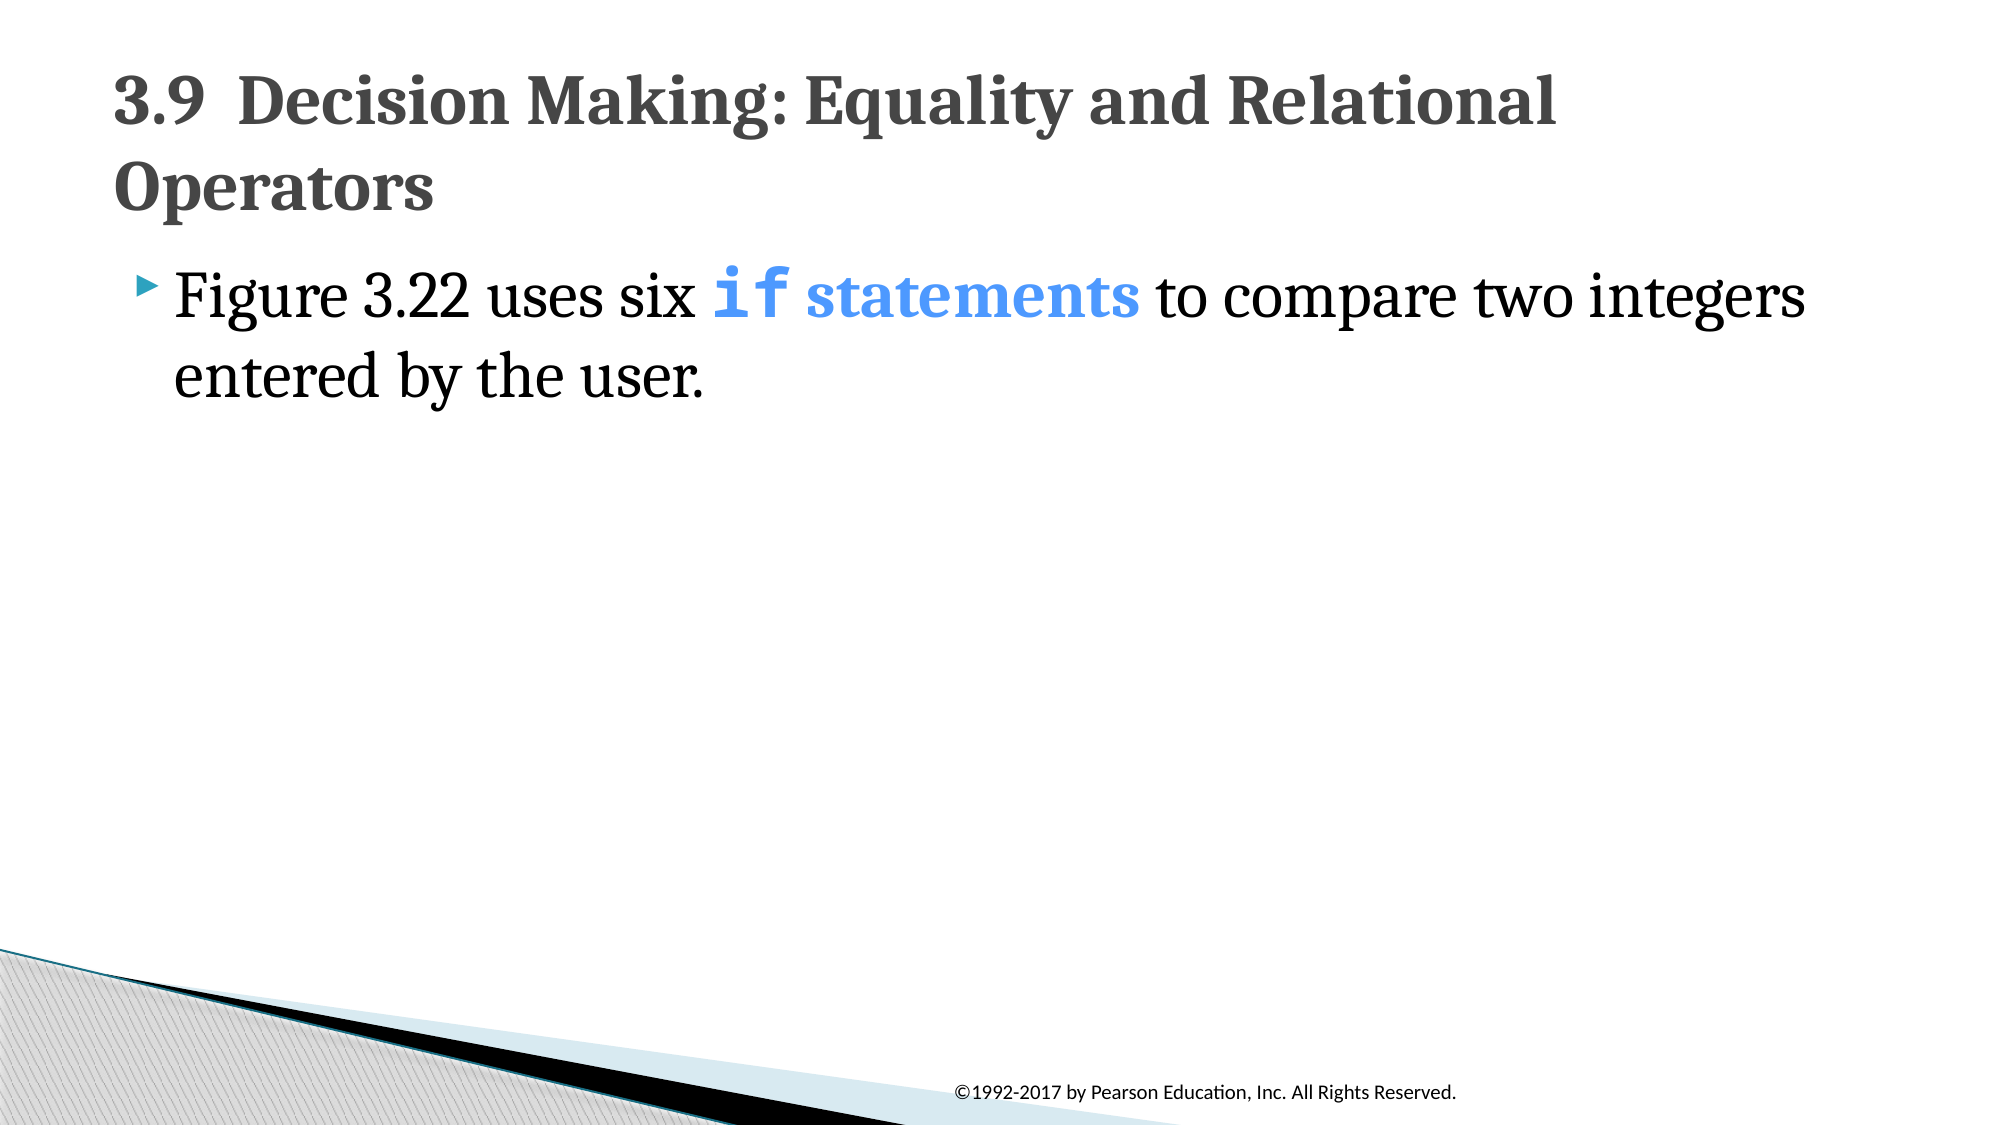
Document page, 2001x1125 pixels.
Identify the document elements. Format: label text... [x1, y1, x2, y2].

footer ©1992-2017 by Pearson Education, Inc. All Rights Reserved. [900, 1051, 1473, 1112]
list Figure 3.22 uses six if statements to compare two integers entered by the user. [99, 242, 1900, 896]
title 3.9 Decision Making: Equality and Relational Operators [99, 45, 1900, 233]
